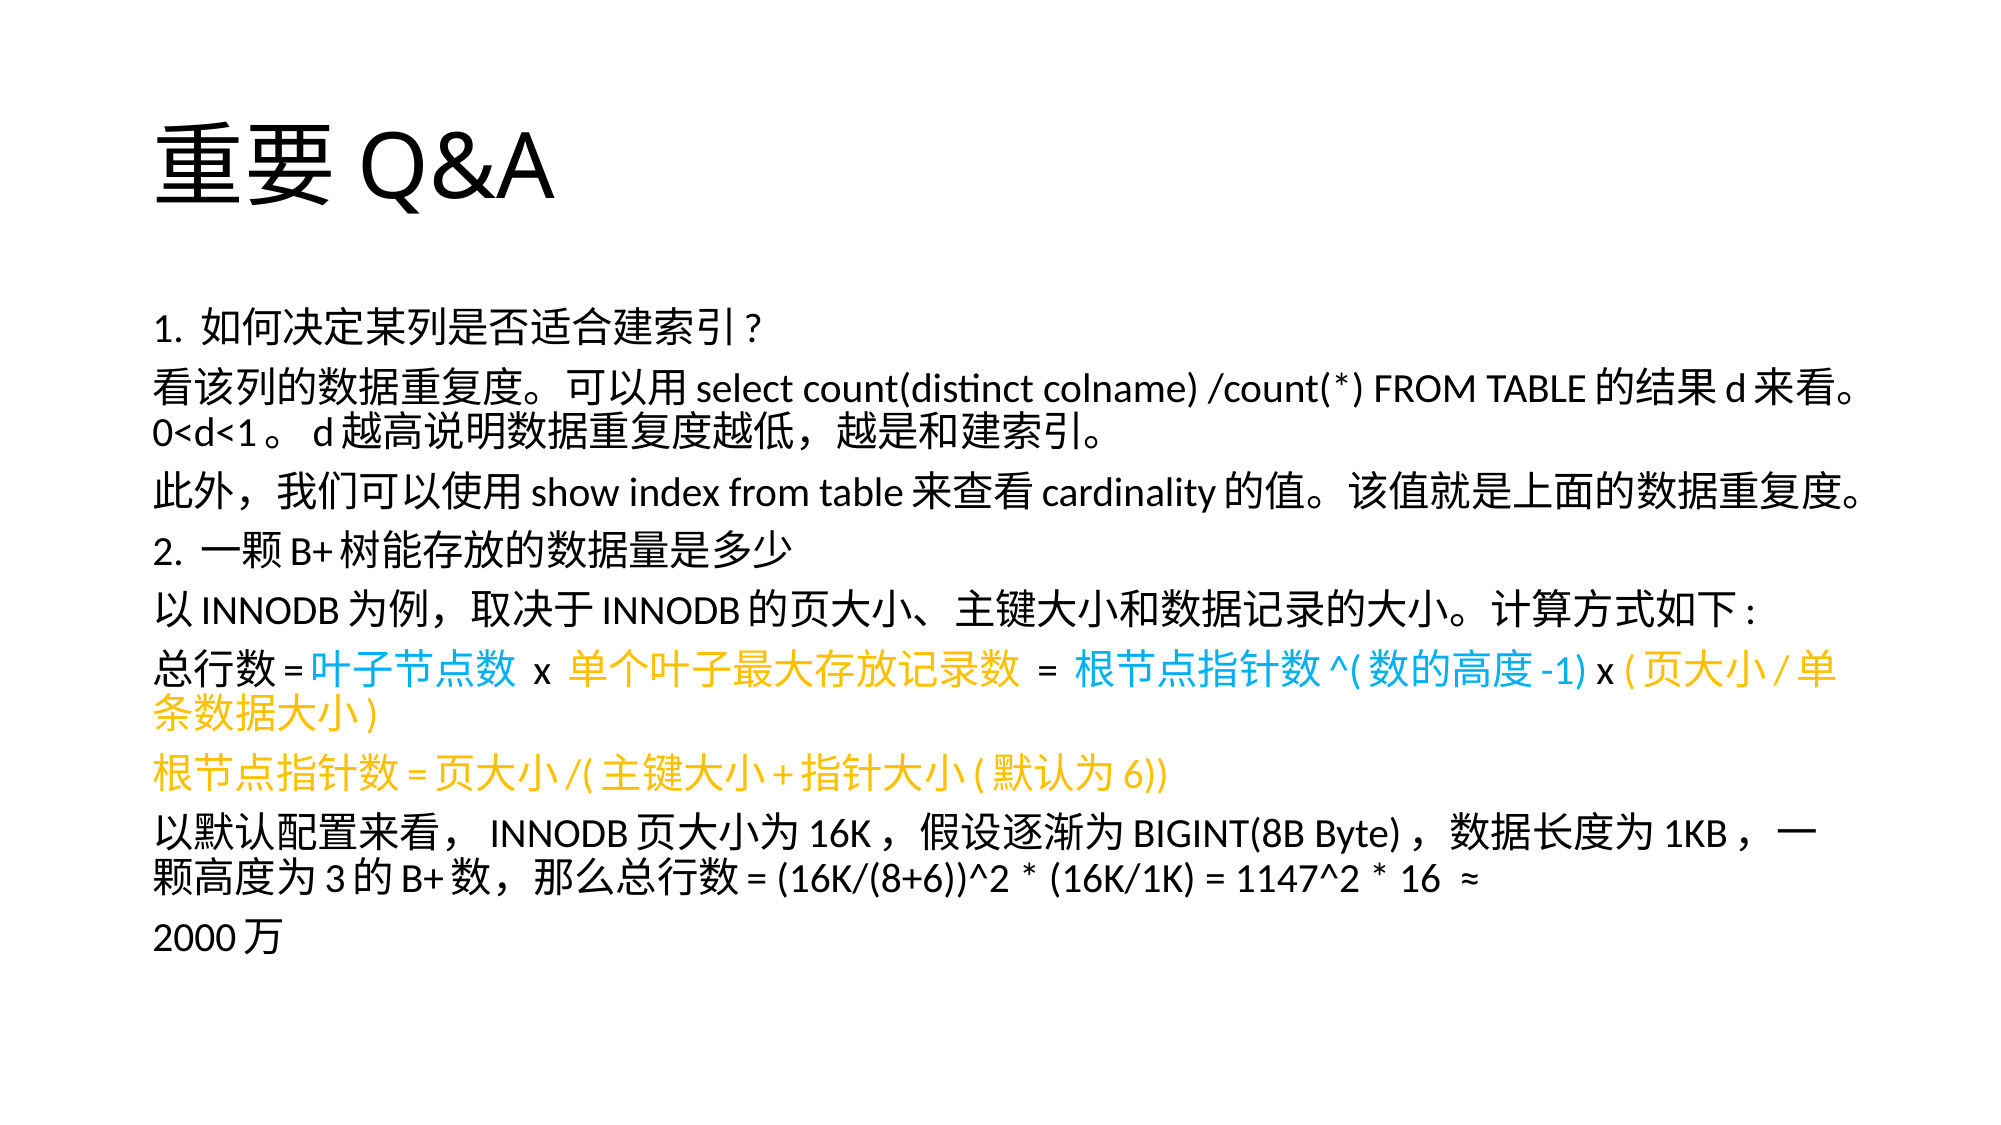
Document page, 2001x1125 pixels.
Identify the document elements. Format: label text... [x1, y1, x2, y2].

list 1. 如何决定某列是否适合建索引? 看该列的数据重复度。可以用select count(distinct colname) /count(*) FROM TABLE的结果d来看。0<d<1。d越高说明数据重复度越低，越是和建索引。 此外，我们可以使用show index from table来查看cardinality的值。该值就是上面的数据重复度。 2. 一颗B+树能存放的数据量是多少 以INNODB为例，取决于INNODB的页大小、主键大小和数据记录的大小。计算方式如下: 总行数=叶子节点数 x 单个叶子最大存放记录数 = 根节点指针数^(数的高度-1) x (页大小/单条数据大小) 根节点指针数=页大小/(主键大小+指针大小(默认为6)) 以默认配置来看，INNODB页大小为16K，假设逐渐为BIGINT(8B Byte)，数据长度为1KB，一颗高度为3的B+数，那么总行数= (16K/(8+6))^2 * (16K/1K) = 1147^2 * 16 ≈ 2000万 [137, 299, 1863, 1014]
title 重要Q&A [137, 59, 1863, 278]
